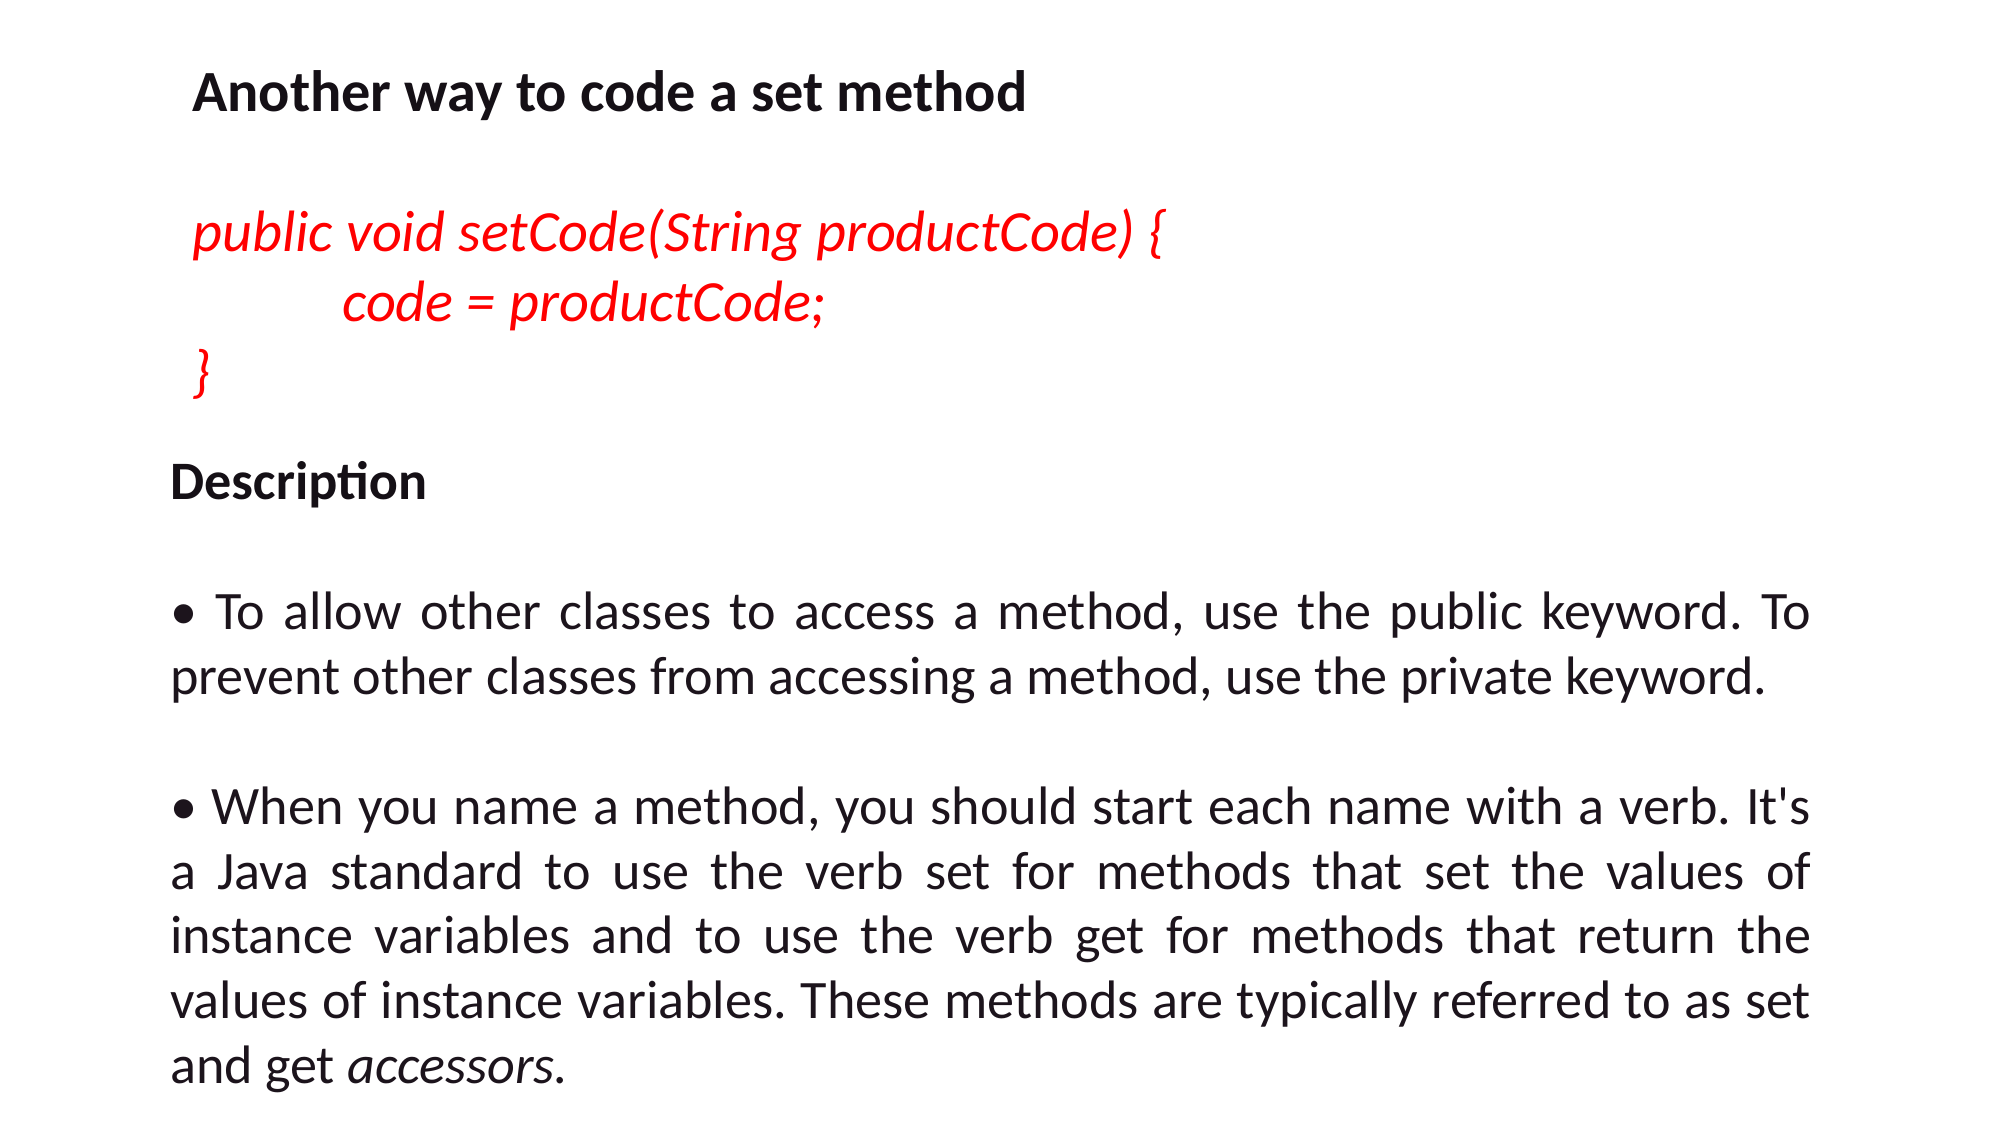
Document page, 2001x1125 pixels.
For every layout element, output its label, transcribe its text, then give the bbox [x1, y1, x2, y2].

text_box Another way to code a set method public void setCode(String productCode) { code = productCode; } [177, 45, 1653, 411]
text_box Description • To allow other classes to access a method, use the public keyword. To prevent other classes from accessing a method, use the private keyword. • When you name a method, you should start each name with a verb. It's a Java standard to use the verb set for methods that set the values of instance variables and to use the verb get for methods that return the values of instance variables. These methods are typically referred to as set and get accessors. [155, 437, 1829, 1103]
